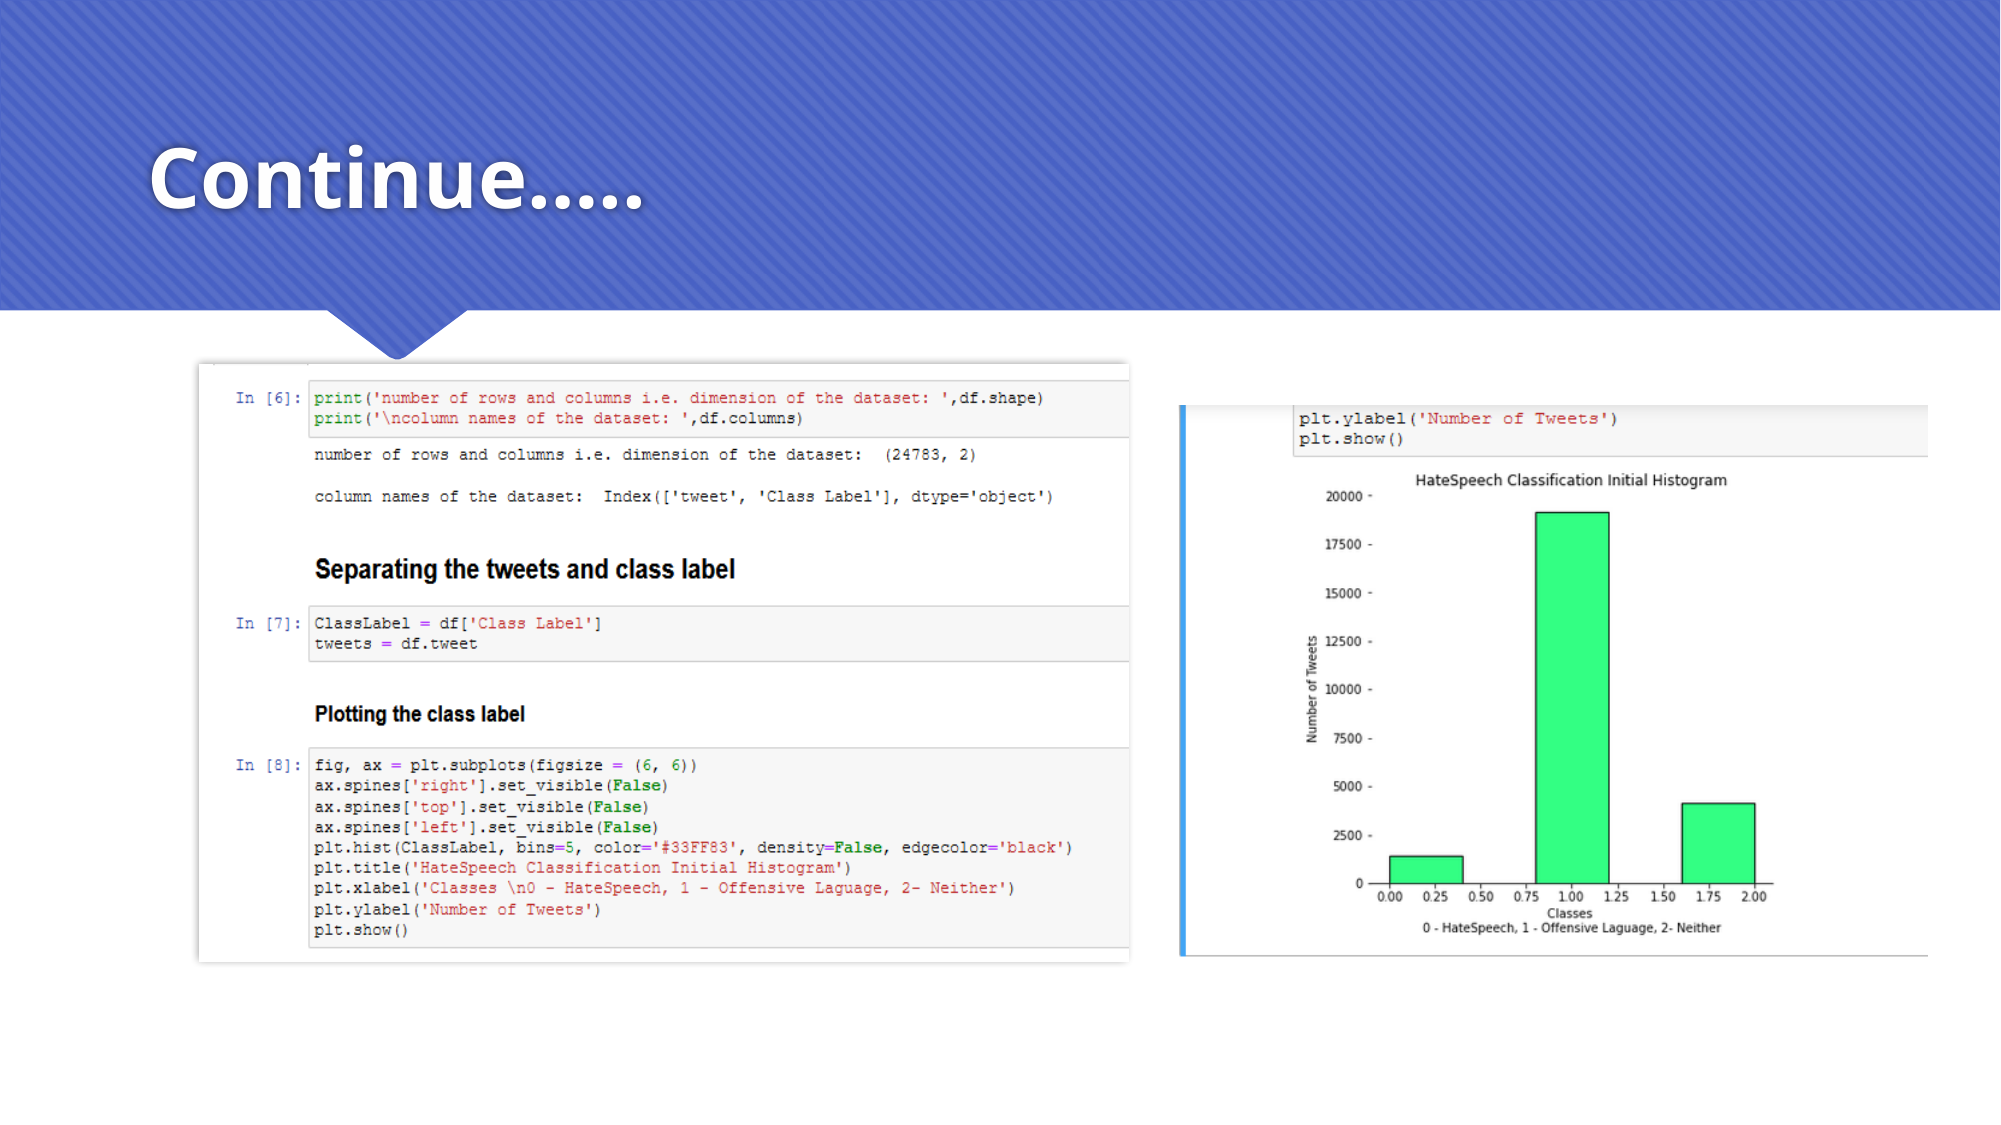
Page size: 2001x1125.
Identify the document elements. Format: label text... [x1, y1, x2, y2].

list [199, 364, 1129, 962]
title Continue….. [132, 73, 1868, 233]
picture [1177, 405, 1928, 962]
